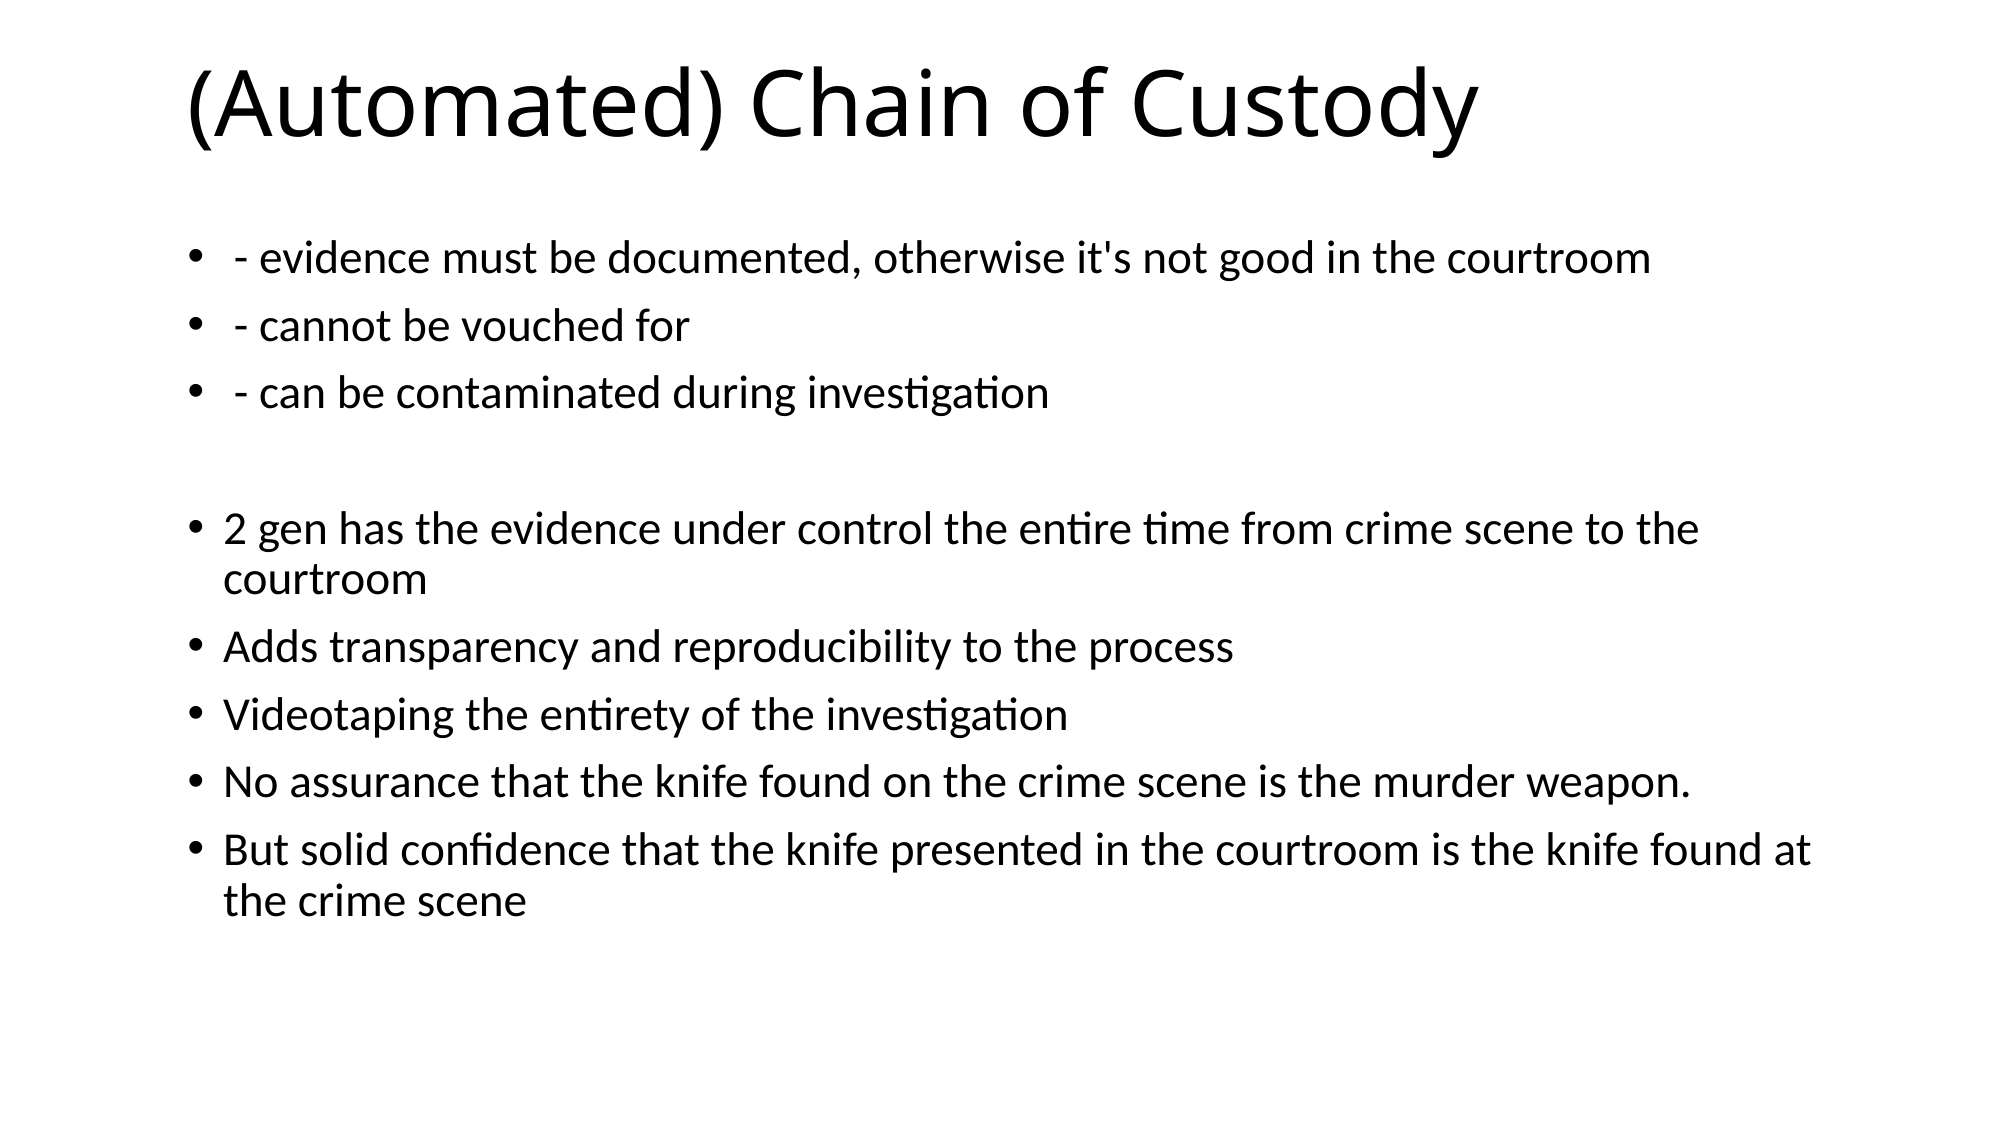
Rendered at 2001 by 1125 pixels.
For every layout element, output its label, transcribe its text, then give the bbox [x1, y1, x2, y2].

title (Automated) Chain of Custody [172, 38, 1898, 175]
list - evidence must be documented, otherwise it's not good in the courtroom - cannot be vouched for - can be contaminated during investigation 2 gen has the evidence under control the entire time from crime scene to the courtroom Adds transparency and reproducibility to the process Videotaping the entirety of the investigation No assurance that the knife found on the crime scene is the murder weapon. But solid confidence that the knife presented in the courtroom is the knife found at the crime scene [172, 225, 1898, 939]
